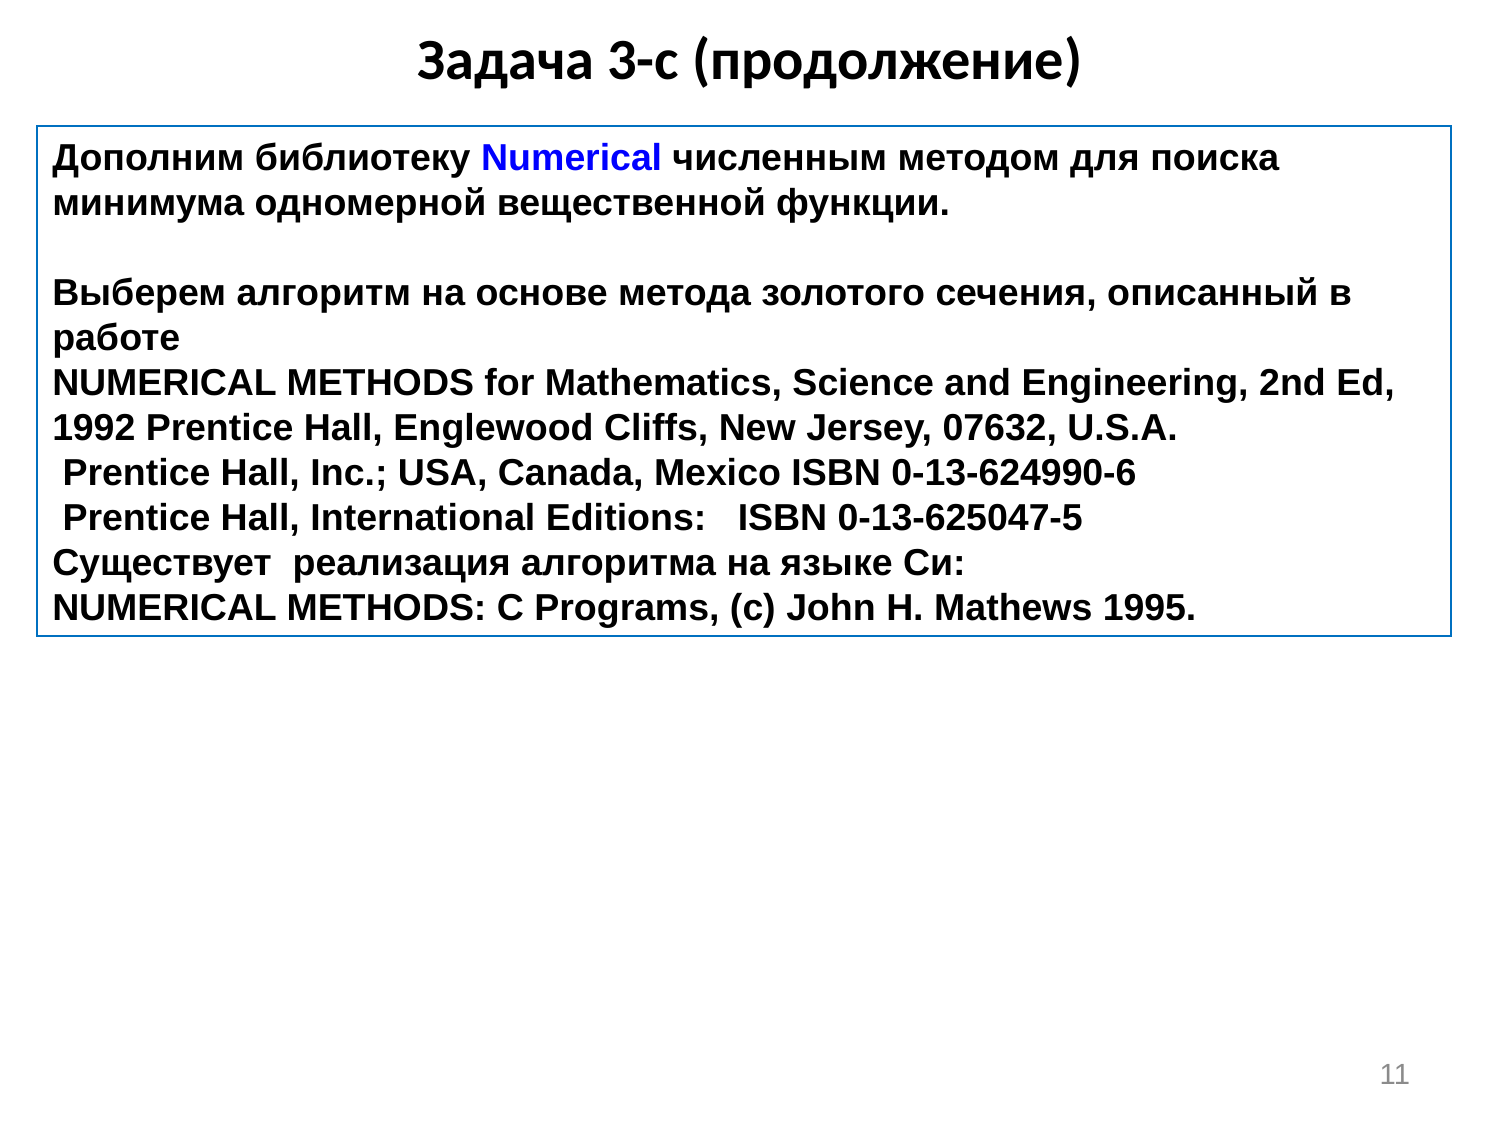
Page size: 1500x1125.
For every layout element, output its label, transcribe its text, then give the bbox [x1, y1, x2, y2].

slide_number 11 [1074, 1042, 1425, 1103]
title Задача 3-c (продолжение) [75, 0, 1425, 113]
text_box Дополним библиотеку Numerical численным методом для поиска минимума одномерной вещественной функции. Выберем алгоритм на основе метода золотого сечения, описанный в работе NUMERICAL METHODS for Mathematics, Science and Engineering, 2nd Ed, 1992 Prentice Hall, Englewood Cliffs, New Jersey, 07632, U.S.A. Prentice Hall, Inc.; USA, Canada, Mexico ISBN 0-13-624990-6 Prentice Hall, International Editions: ISBN 0-13-625047-5 Существует реализация алгоритма на языке Си: NUMERICAL METHODS: C Programs, (c) John H. Mathews 1995. [37, 125, 1451, 636]
